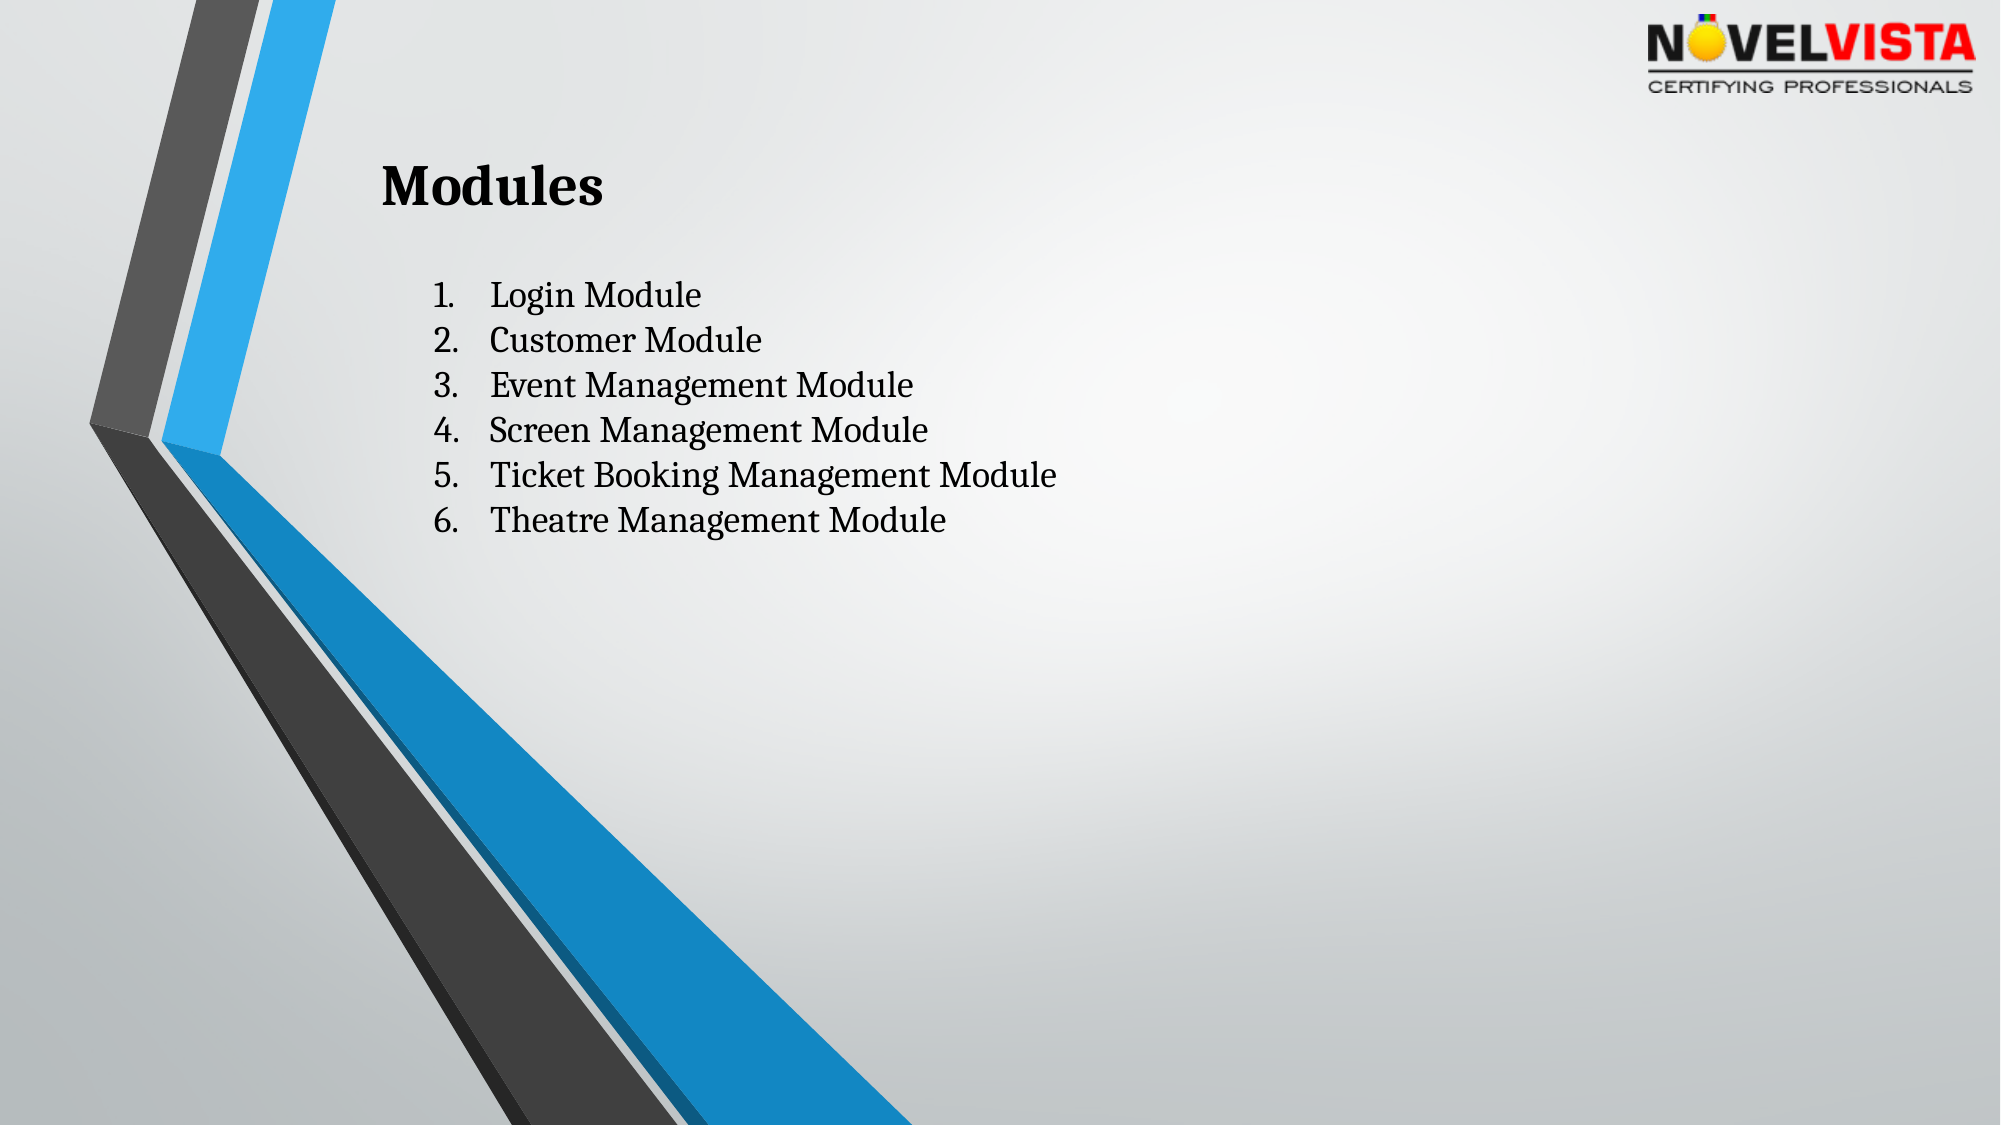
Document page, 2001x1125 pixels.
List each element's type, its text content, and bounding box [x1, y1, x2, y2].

text_box Login Module Customer Module Event Management Module Screen Management Module Ticket Booking Management Module Theatre Management Module [419, 262, 1600, 548]
picture [1648, 14, 1976, 93]
text_box Modules [367, 139, 1309, 225]
